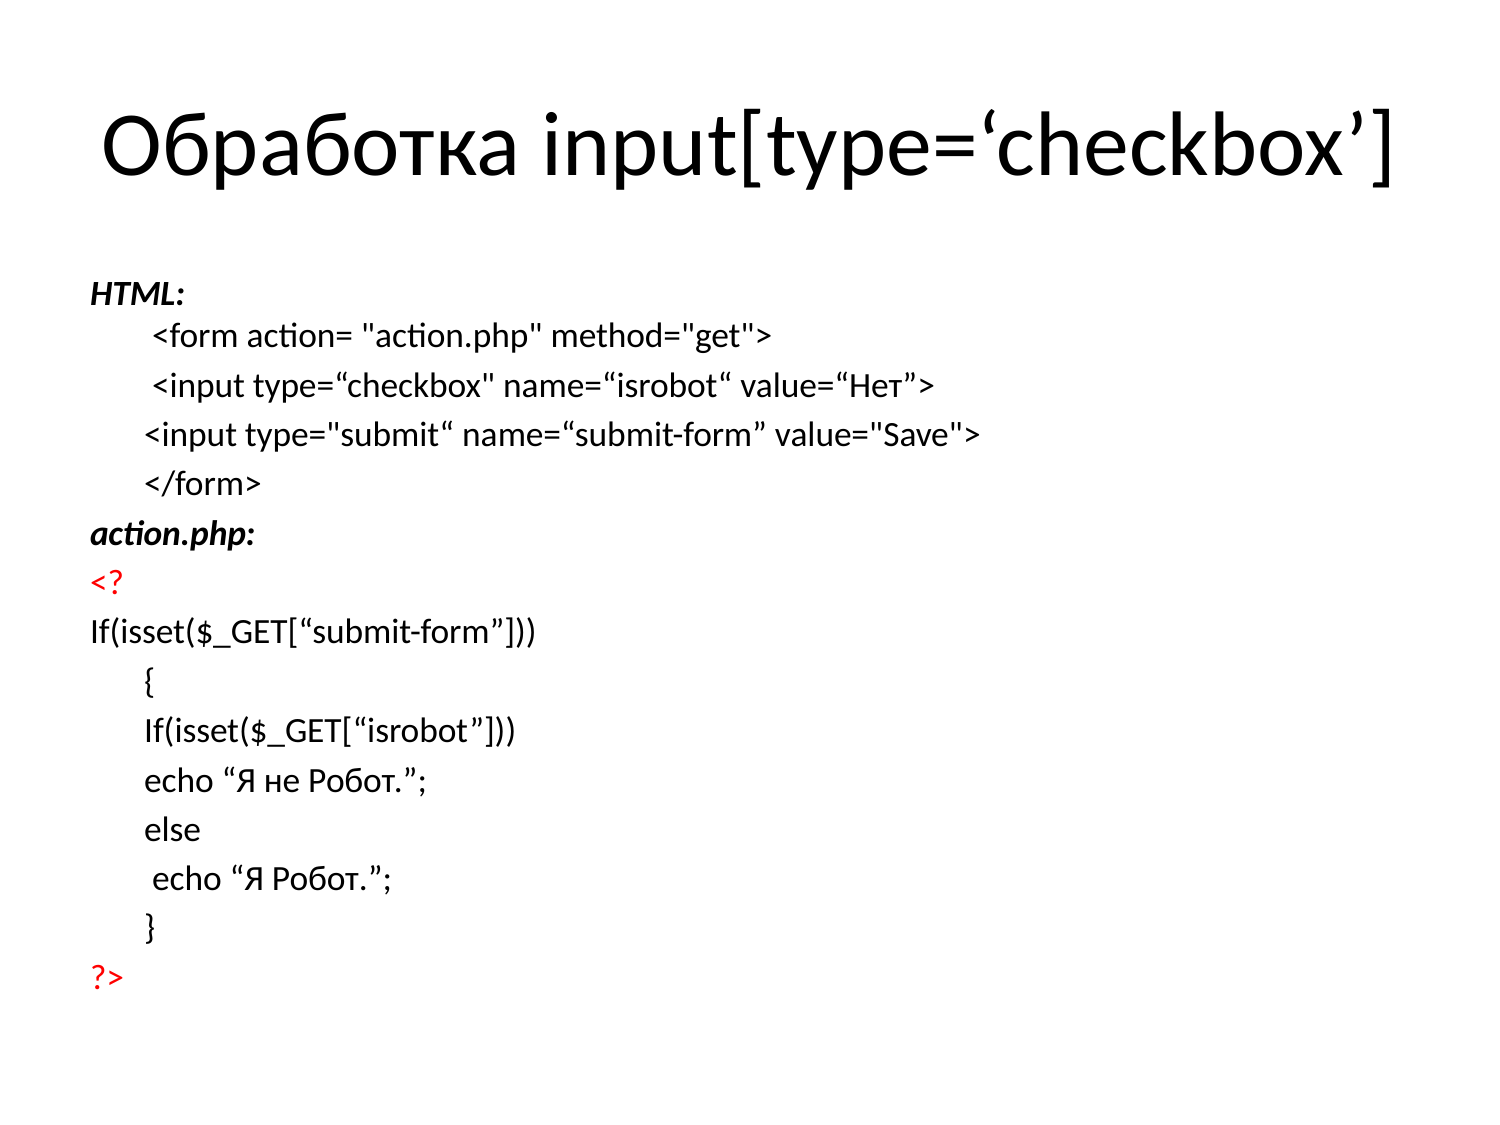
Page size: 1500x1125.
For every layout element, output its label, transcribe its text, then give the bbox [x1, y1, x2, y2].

title Обработка input[type=‘checkbox’] [75, 45, 1425, 233]
list HTML: <form action= "action.php" method="get"> <input type=“checkbox" name=“isrobot“ value=“Нет”> <input type="submit“ name=“submit-form” value="Save"> </form> action.php: <? If(isset($_GET[“submit-form”])) { If(isset($_GET[“isrobot”])) echo “Я не Робот.”; else echo “Я Робот.”; } ?> [75, 262, 1425, 1005]
